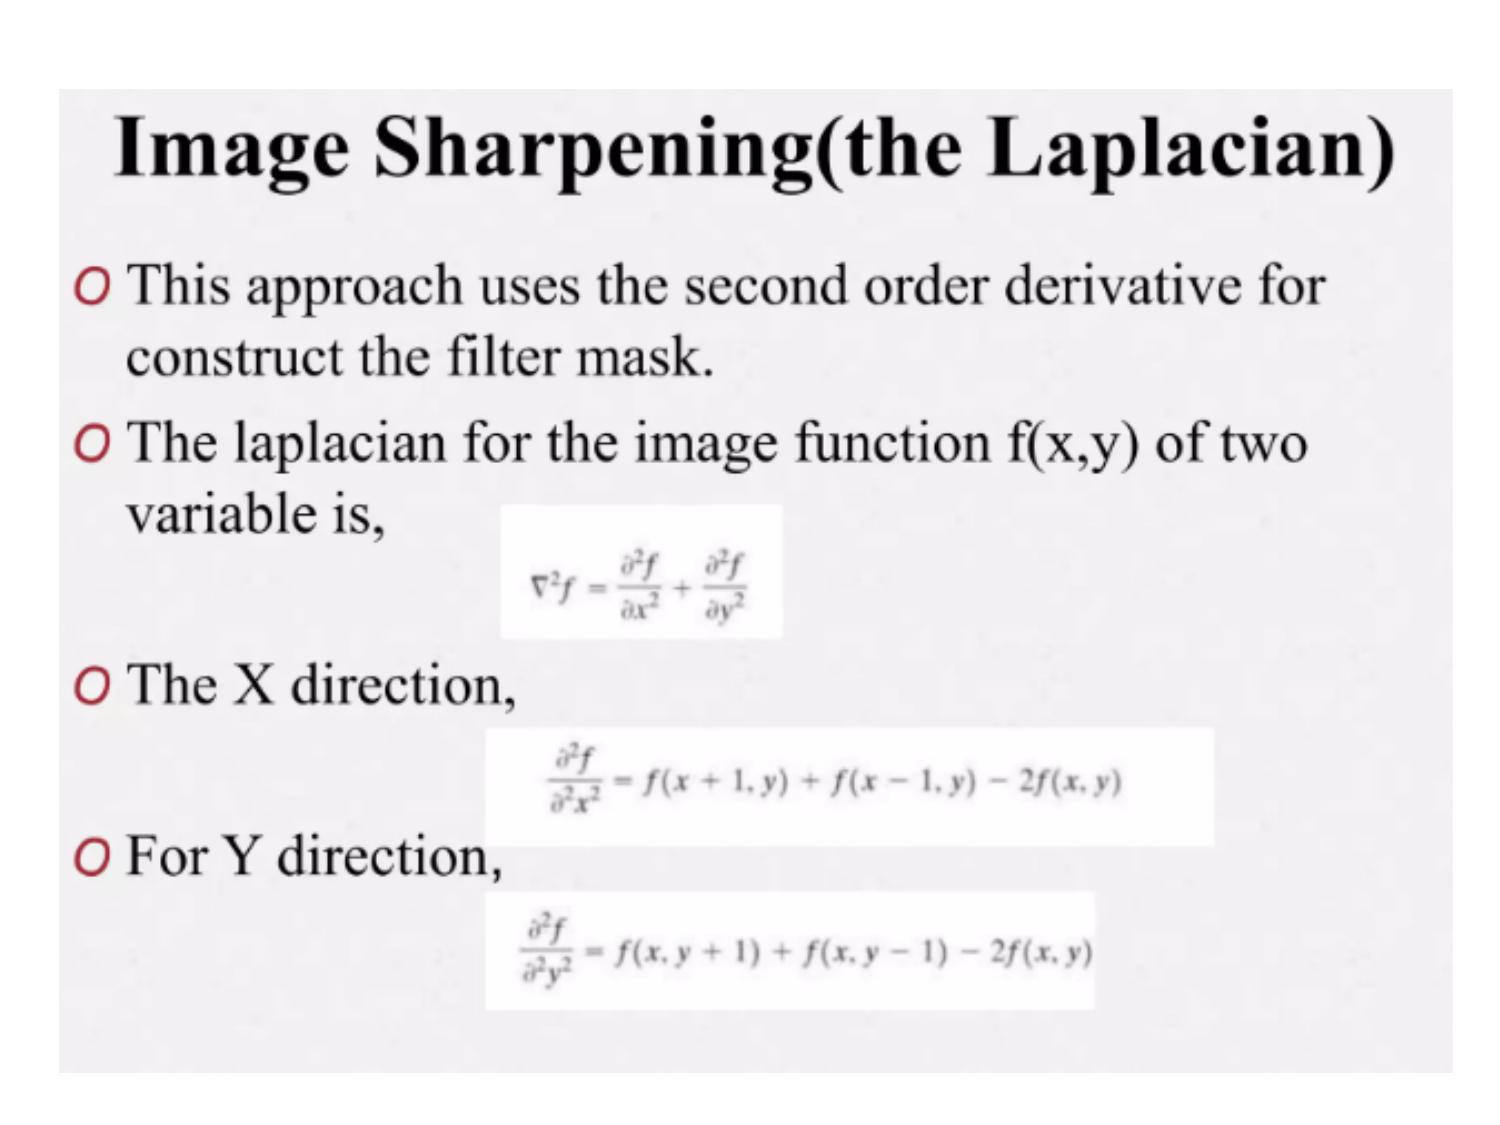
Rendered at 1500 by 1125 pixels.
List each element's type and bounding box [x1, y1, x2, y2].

picture [58, 89, 1454, 1073]
